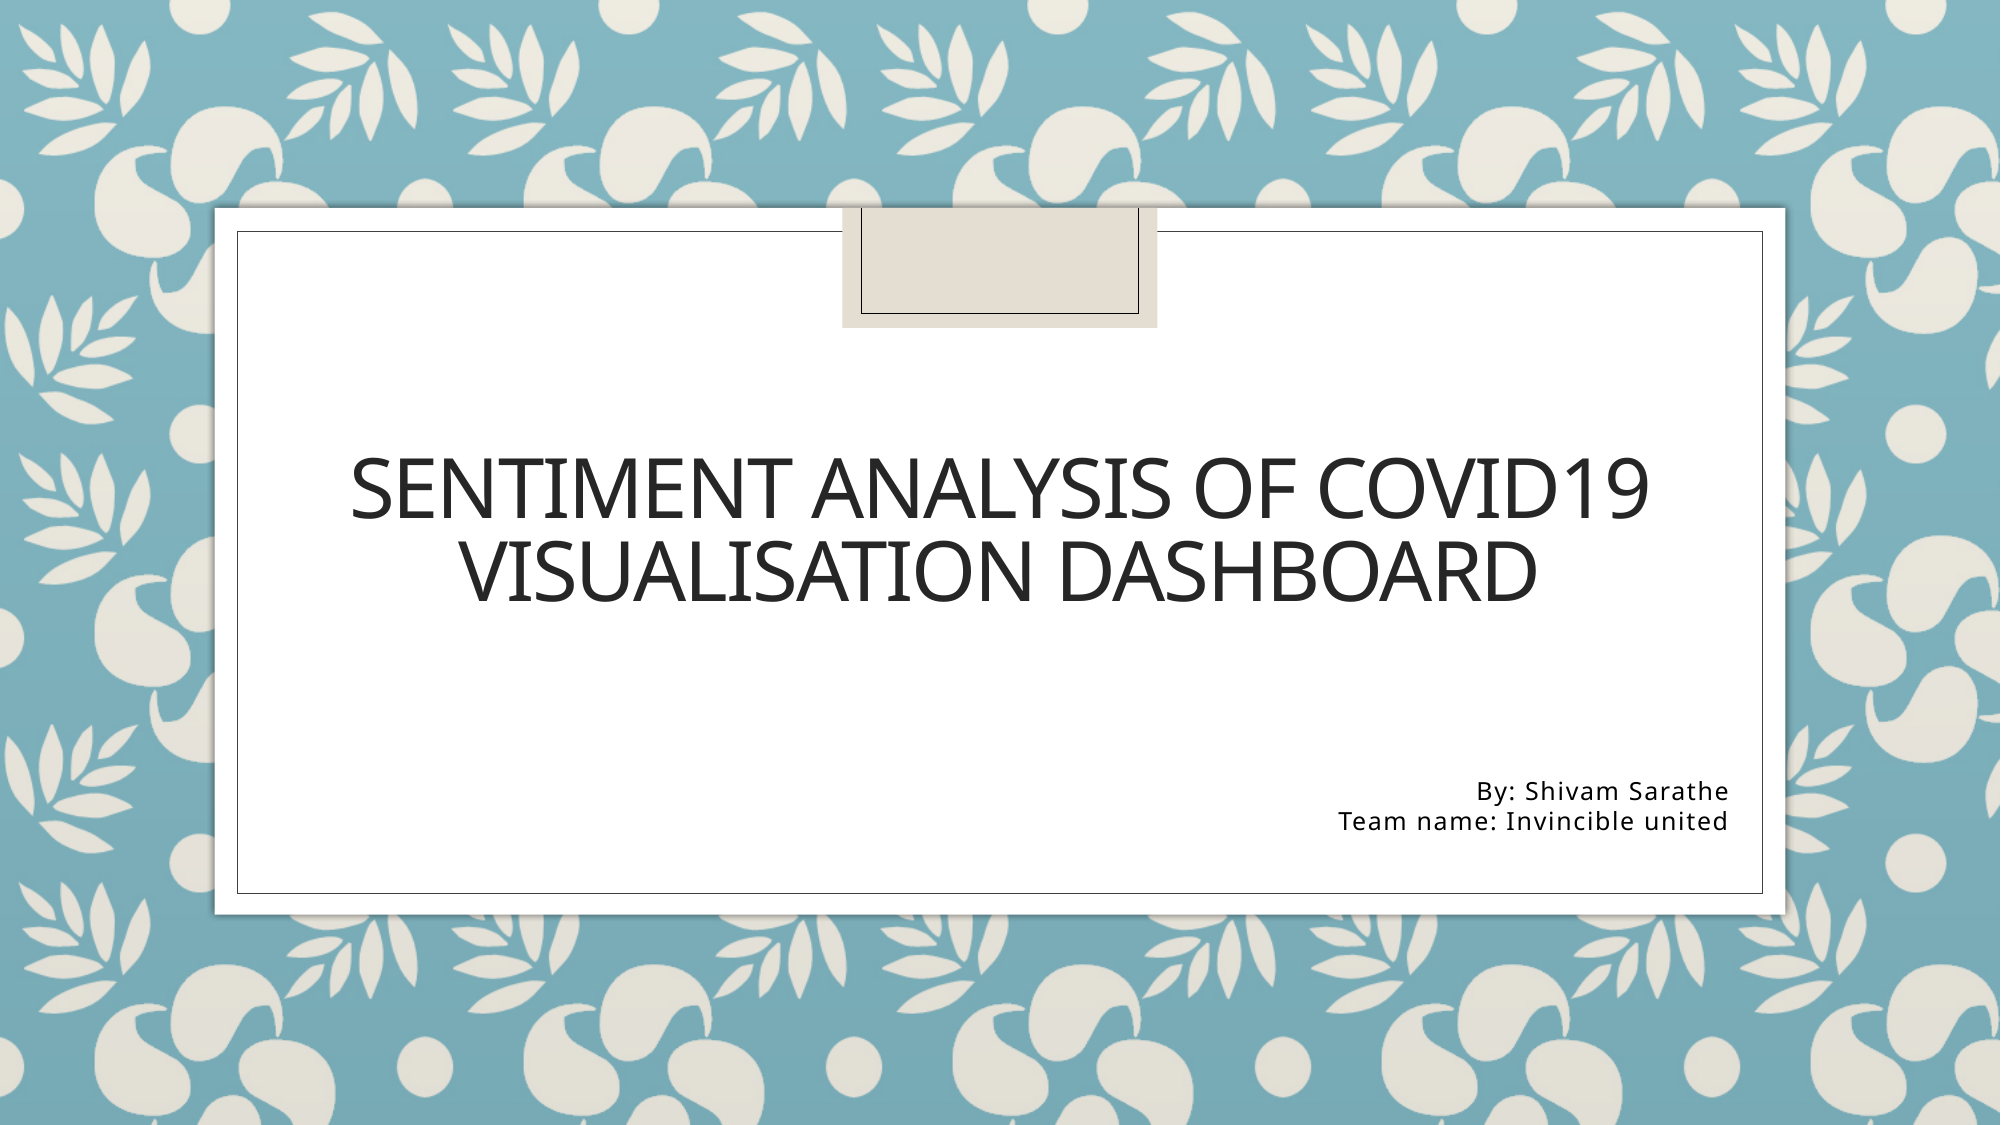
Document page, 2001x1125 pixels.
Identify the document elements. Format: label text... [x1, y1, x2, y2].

subtitle By: Shivam Sarathe Team name: Invincible united [256, 768, 1745, 844]
title SENTIMENT ANALYSIS OF COVID19 VISUALISATION DASHBOARD [256, 356, 1744, 715]
